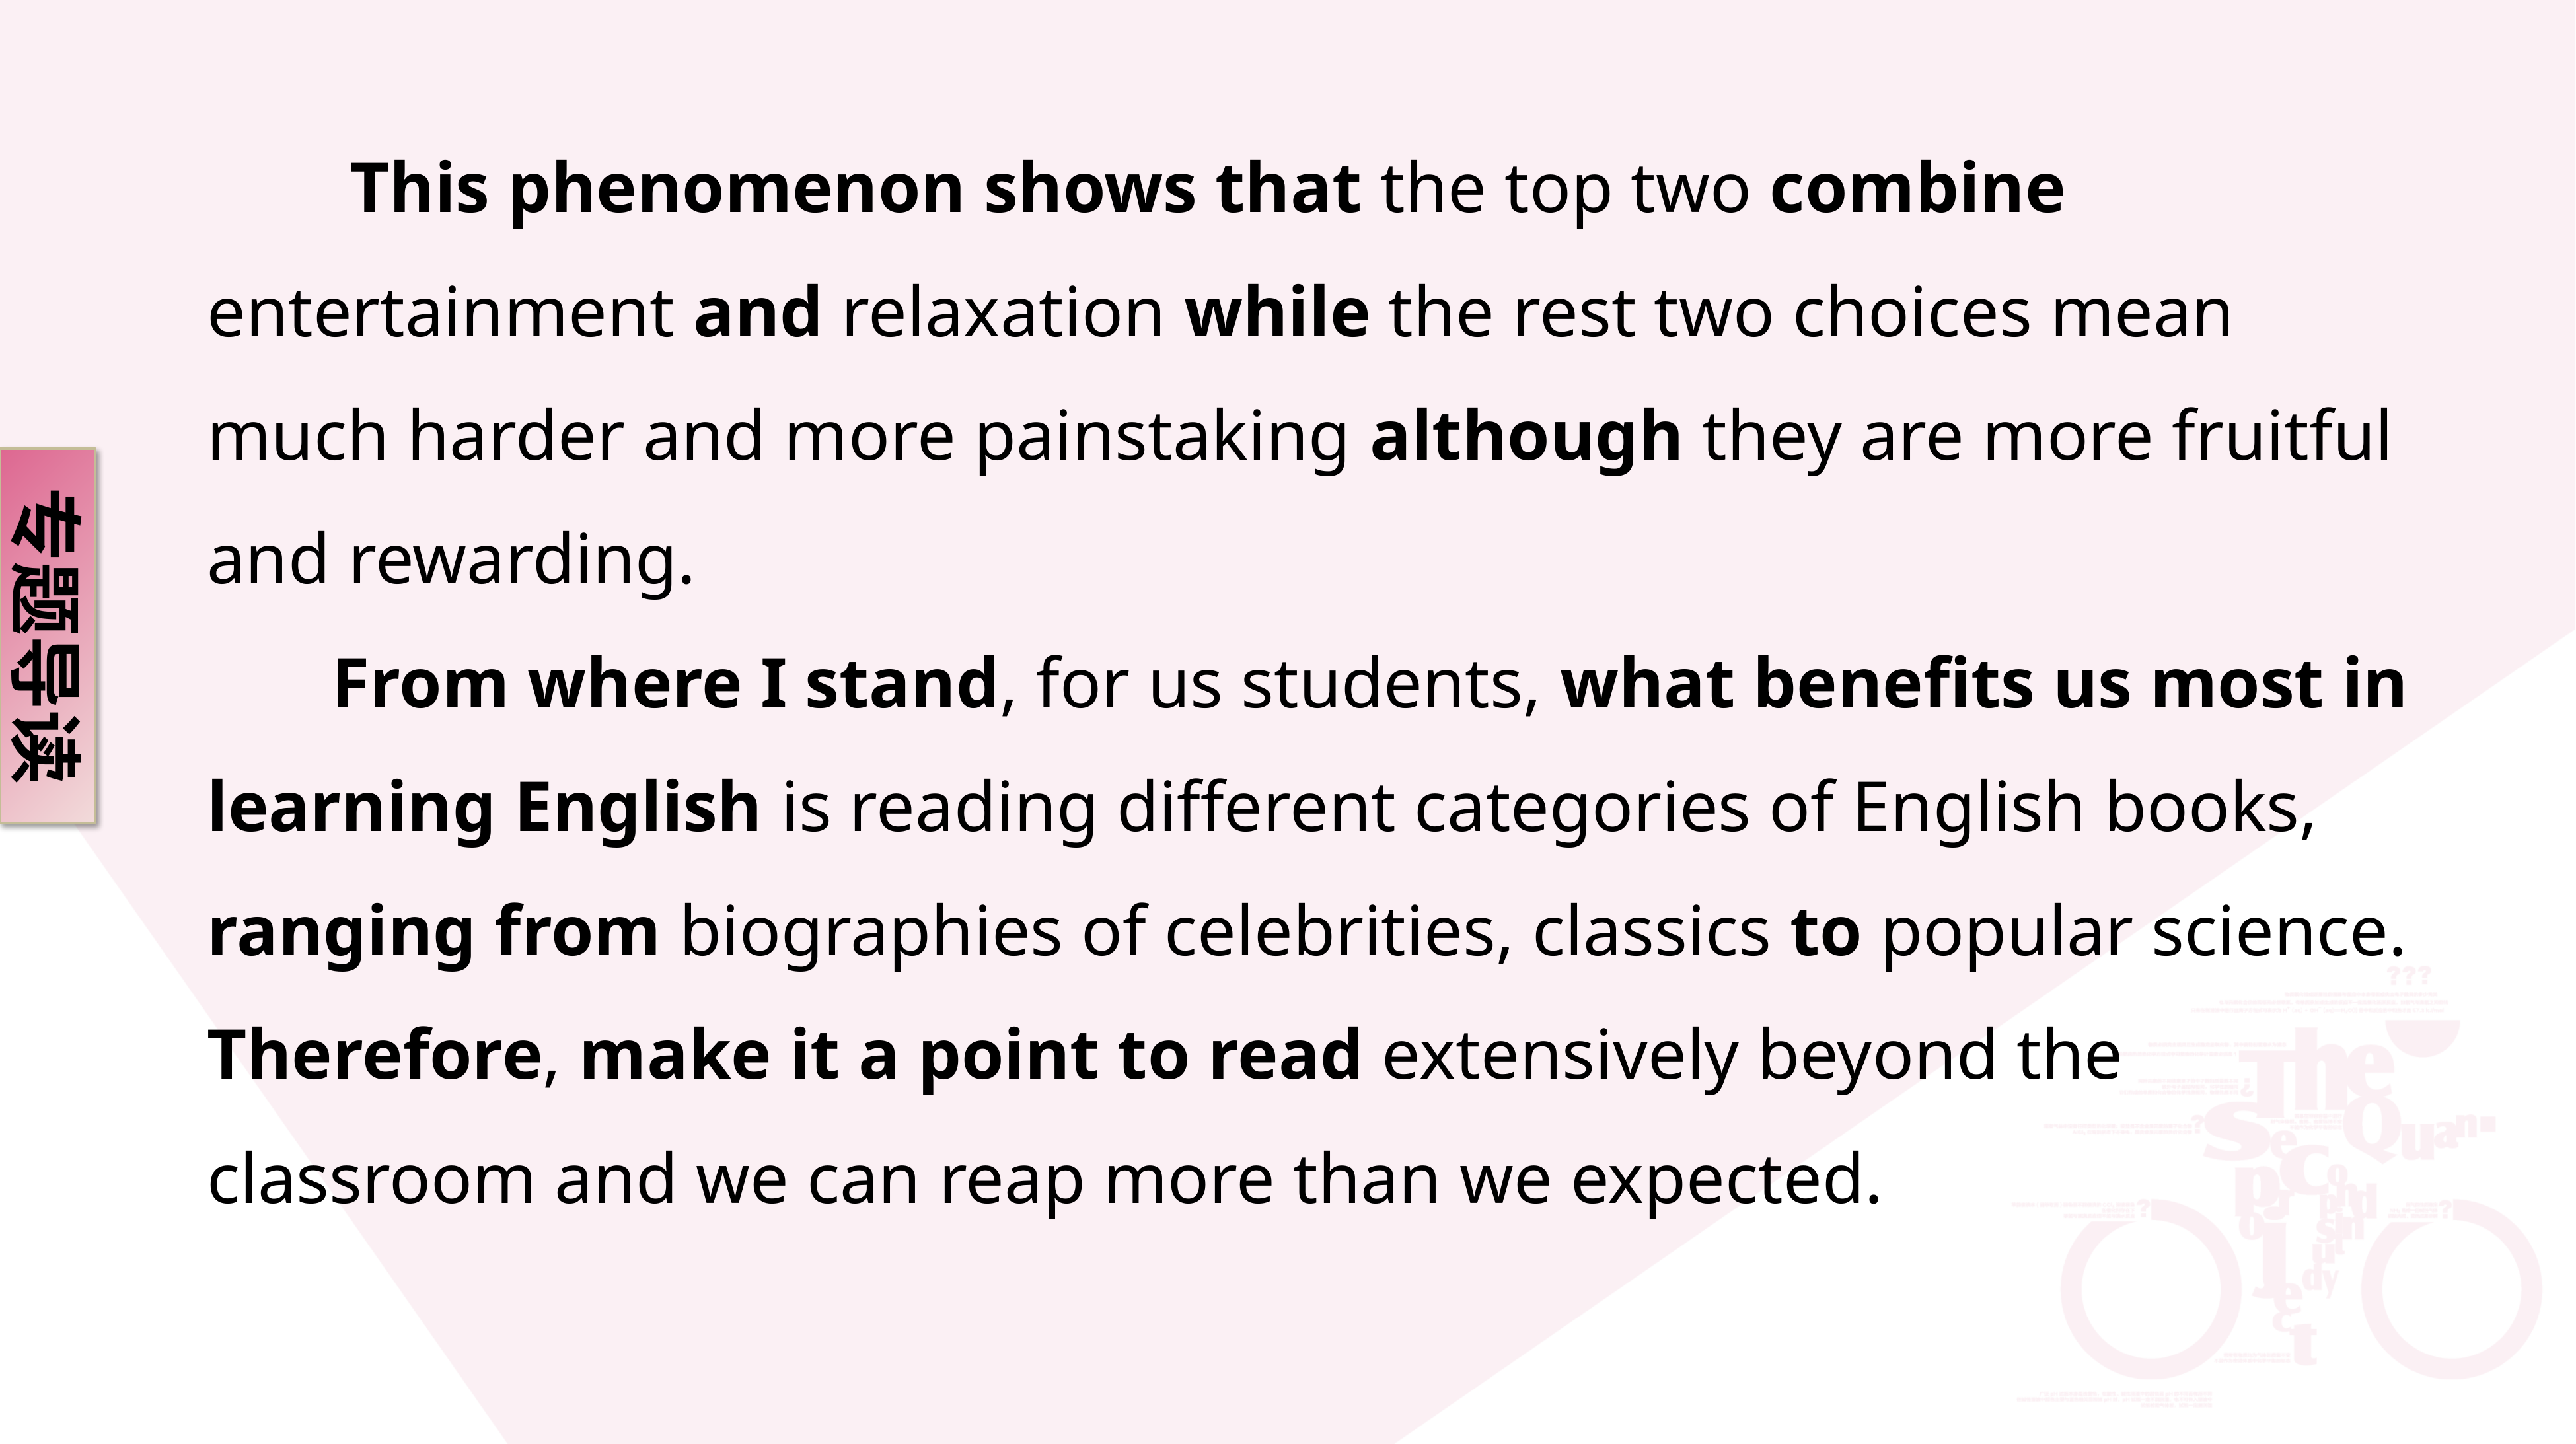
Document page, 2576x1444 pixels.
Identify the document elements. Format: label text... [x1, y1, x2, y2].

picture [0, 1, 2576, 1444]
text_box This phenomenon shows that the top two combine entertainment and relaxation while the rest two choices mean much harder and more painstaking although they are more fruitful and rewarding. From where I stand, for us students, what benefits us most in learning English is reading different categories of English books, ranging from biographies of celebrities, classics to popular science. Therefore, make it a point to read extensively beyond the classroom and we can reap more than we expected. [197, 97, 2419, 1222]
text_box 专题导读 [0, 447, 96, 824]
